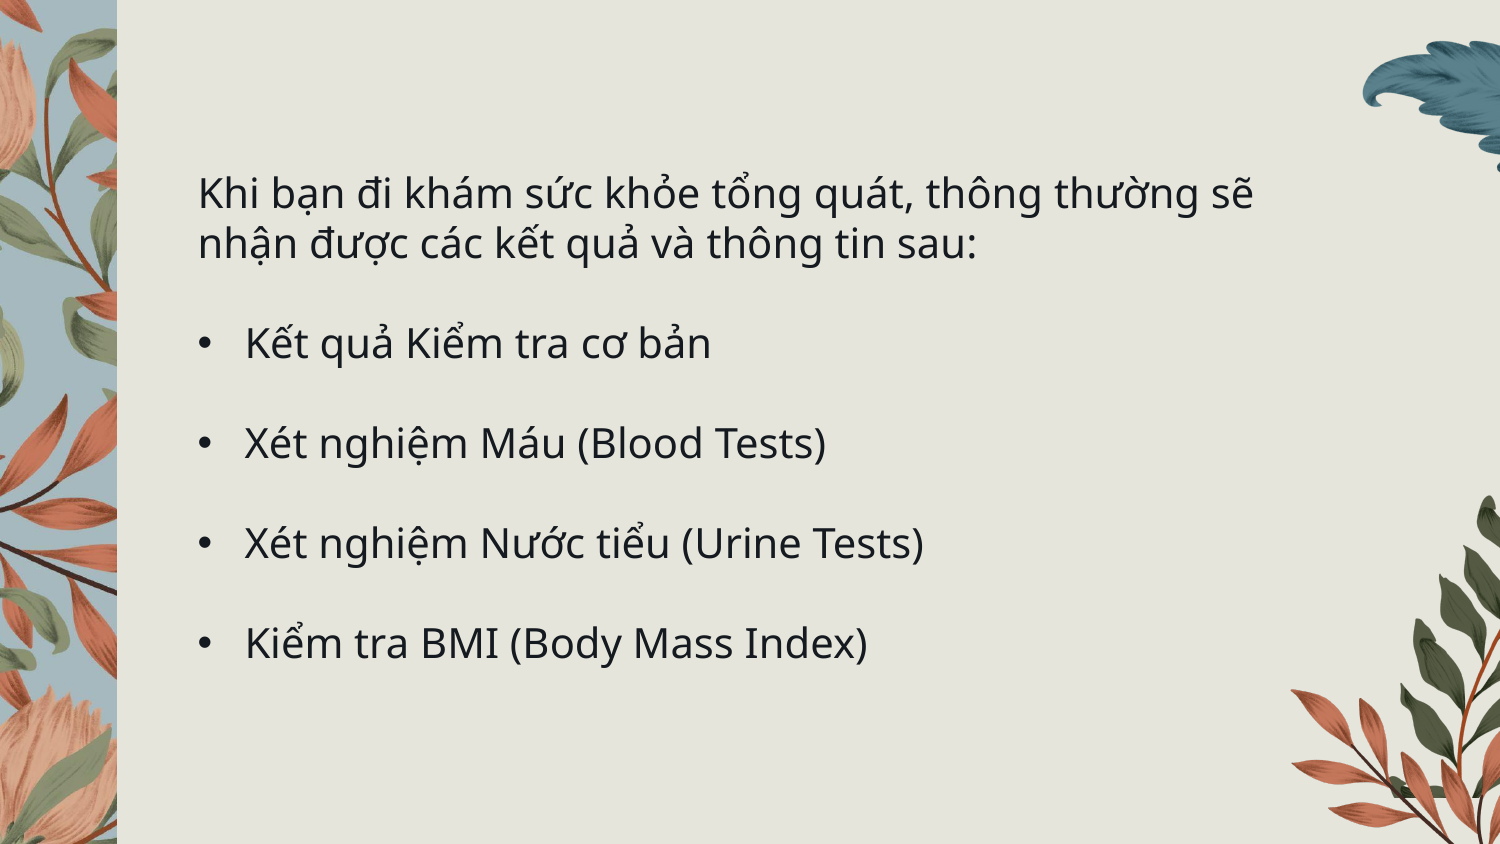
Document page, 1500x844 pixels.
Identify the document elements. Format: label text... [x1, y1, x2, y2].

subtitle Khi bạn đi khám sức khỏe tổng quát, thông thường sẽ nhận được các kết quả và thông tin sau: Kết quả Kiểm tra cơ bản Xét nghiệm Máu (Blood Tests) Xét nghiệm Nước tiểu (Urine Tests) Kiểm tra BMI (Body Mass Index) [182, 115, 1281, 682]
picture [1363, 41, 1500, 202]
picture [0, 0, 117, 844]
picture [1255, 475, 1500, 844]
